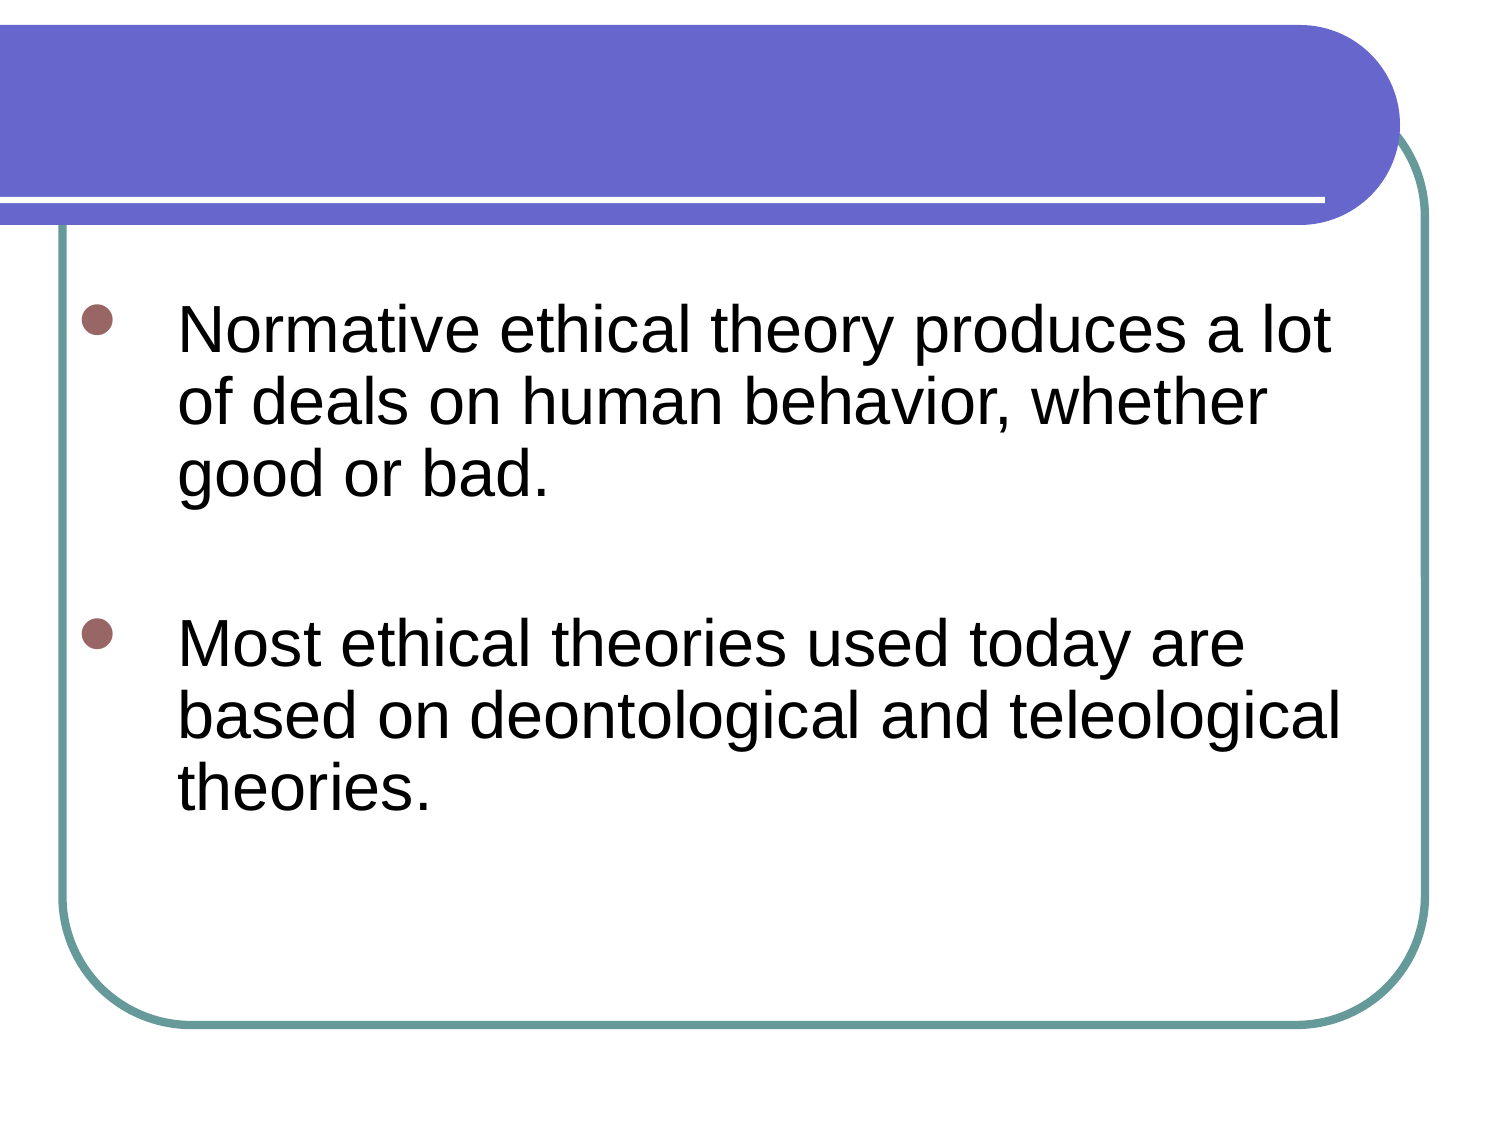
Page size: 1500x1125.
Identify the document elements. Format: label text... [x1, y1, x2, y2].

list Normative ethical theory produces a lot of deals on human behavior, whether good or bad. Most ethical theories used today are based on deontological and teleological theories. [62, 287, 1413, 1080]
